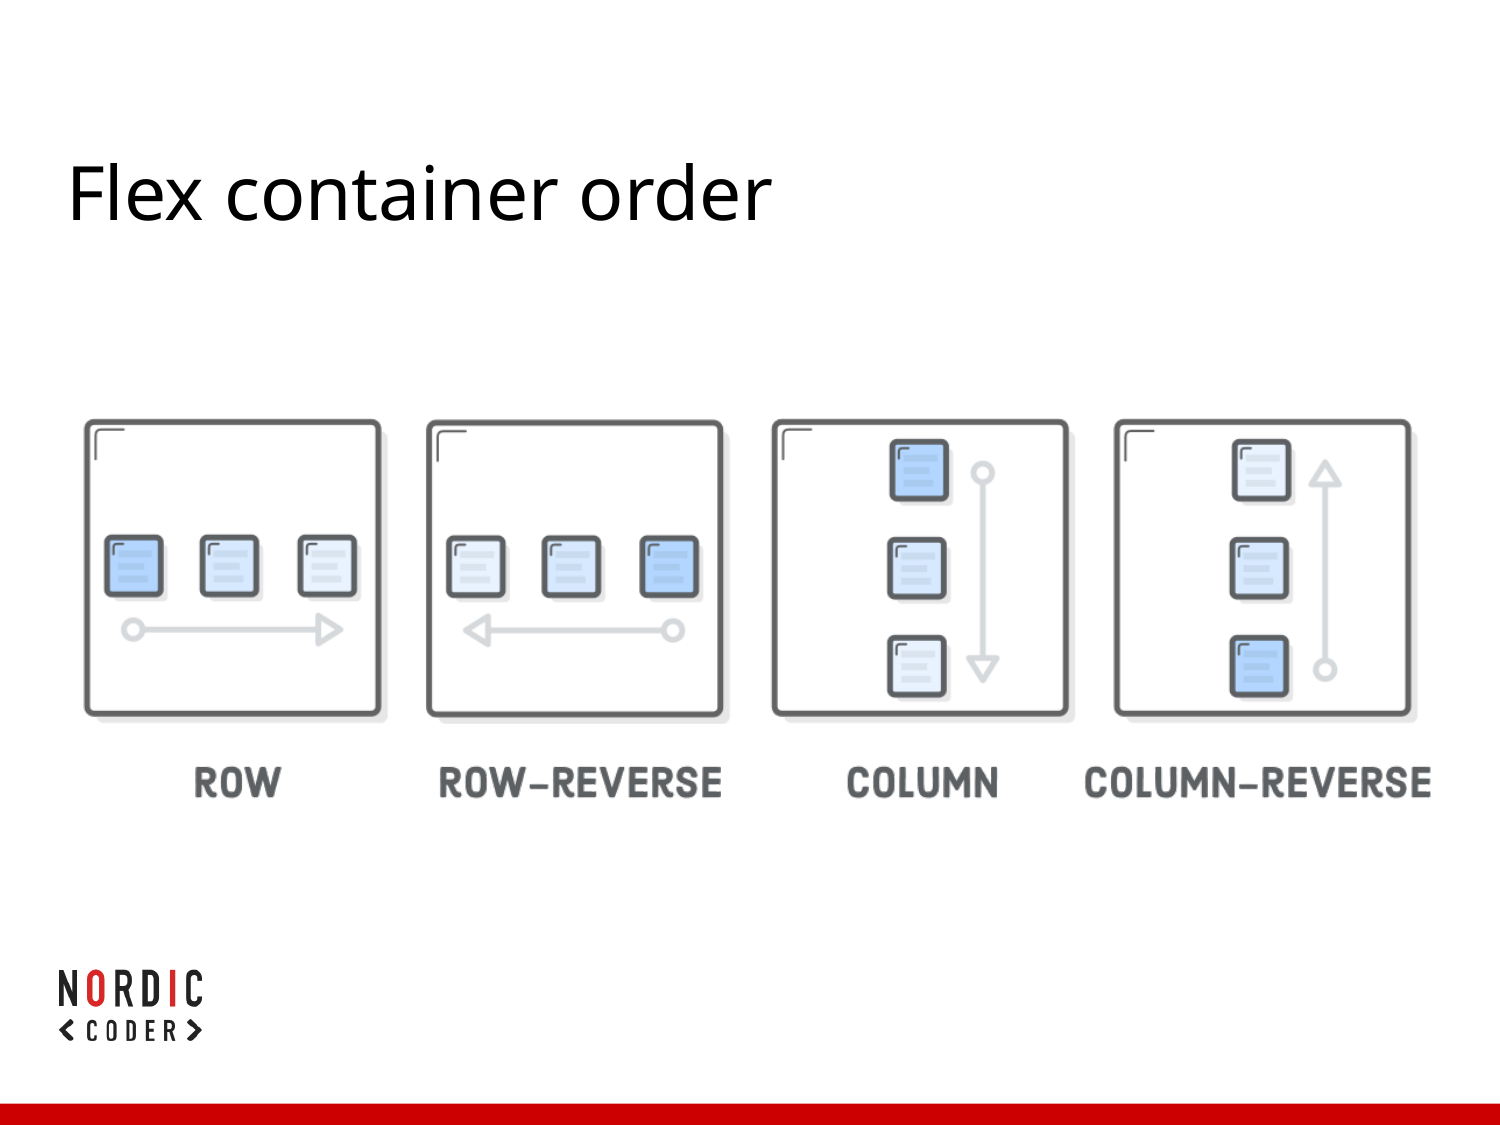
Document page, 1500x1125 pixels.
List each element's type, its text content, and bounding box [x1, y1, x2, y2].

picture [50, 968, 209, 1041]
title Flex container order [50, 68, 1450, 252]
picture [50, 375, 1450, 845]
